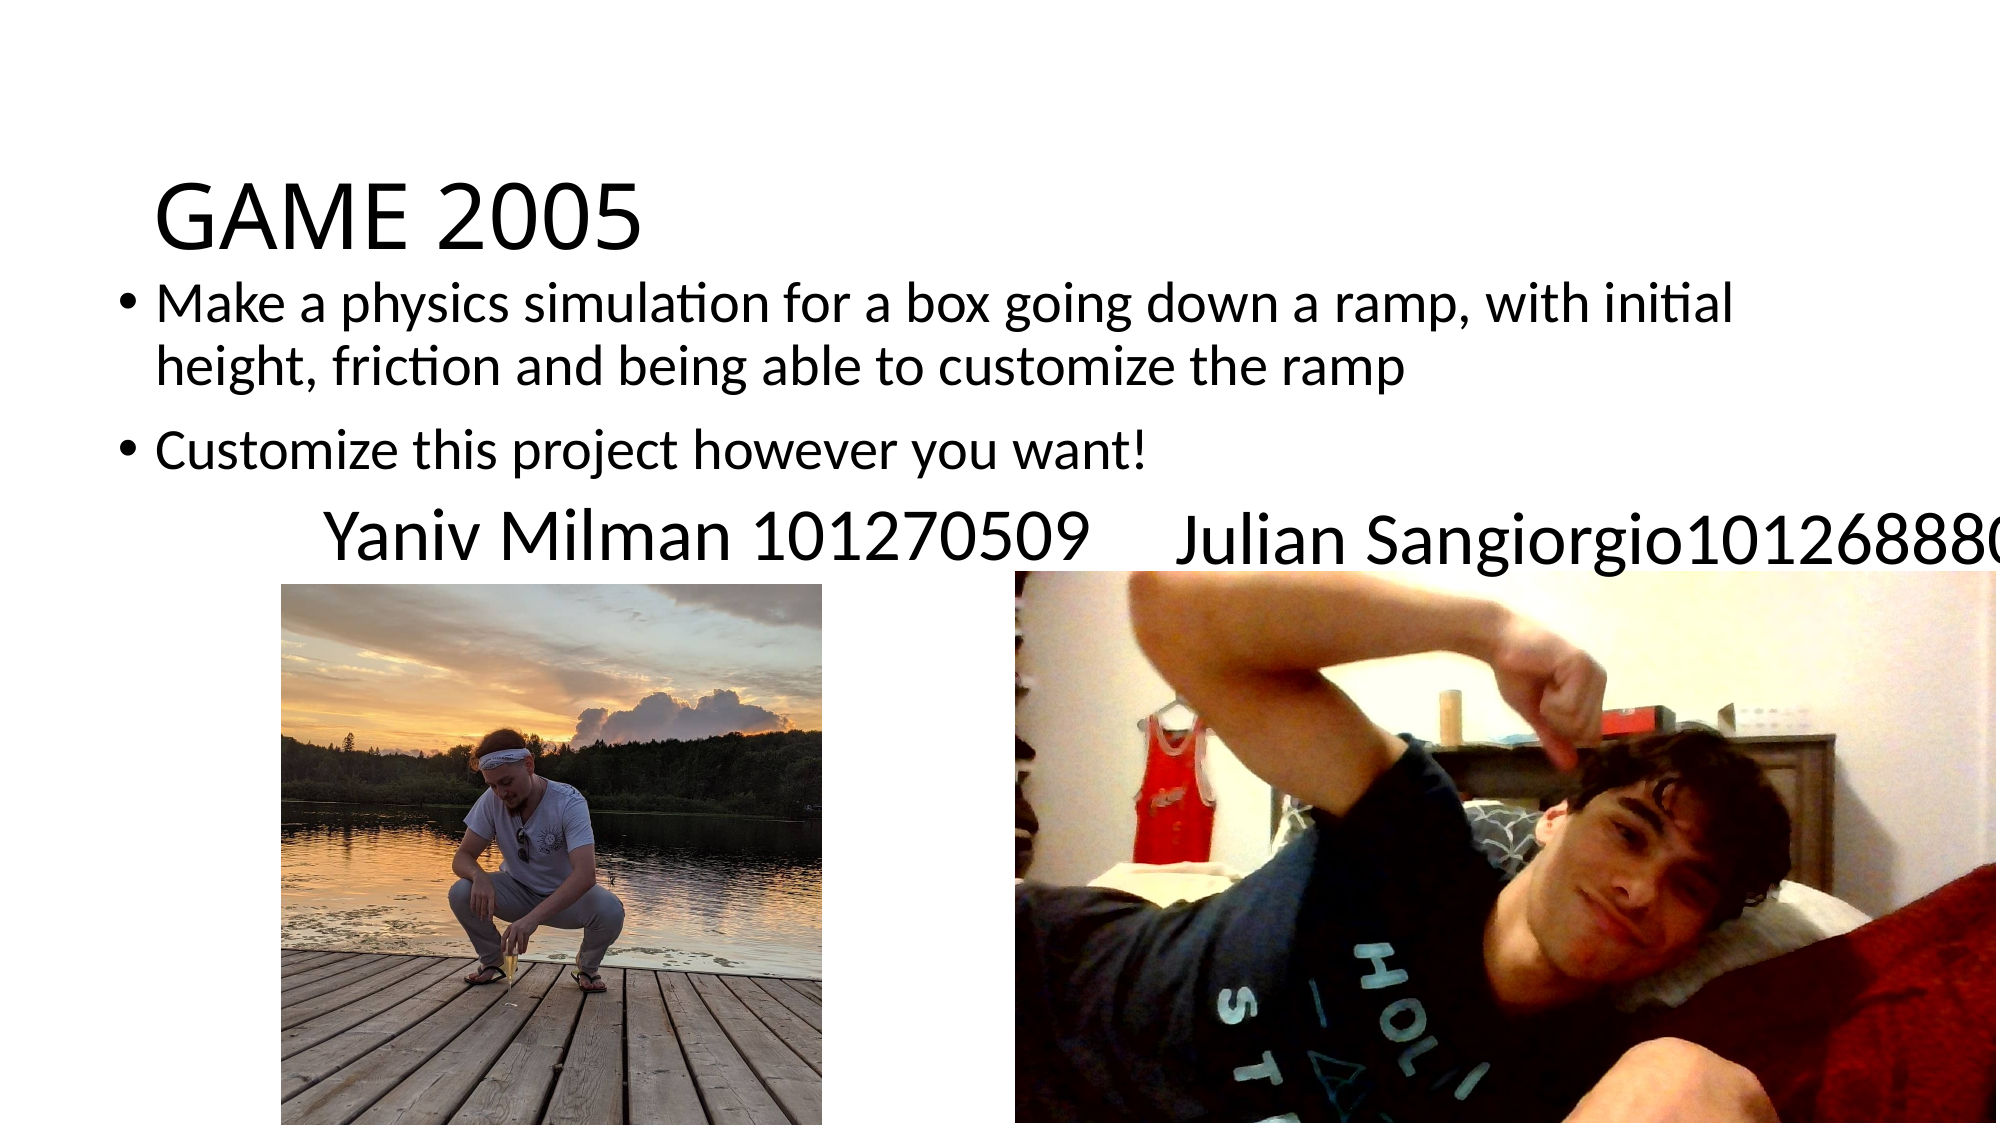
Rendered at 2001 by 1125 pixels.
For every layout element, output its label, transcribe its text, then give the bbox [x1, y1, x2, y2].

title GAME 2005 [137, 111, 1863, 330]
picture [1015, 571, 1996, 1123]
text_box Yaniv Milman 101270509 [308, 478, 1107, 584]
text_box Julian Sangiorgio101268880 [1160, 482, 2000, 587]
picture [281, 584, 822, 1125]
list Make a physics simulation for a box going down a ramp, with initial height, friction and being able to customize the ramp Customize this project however you want! [102, 264, 1828, 979]
